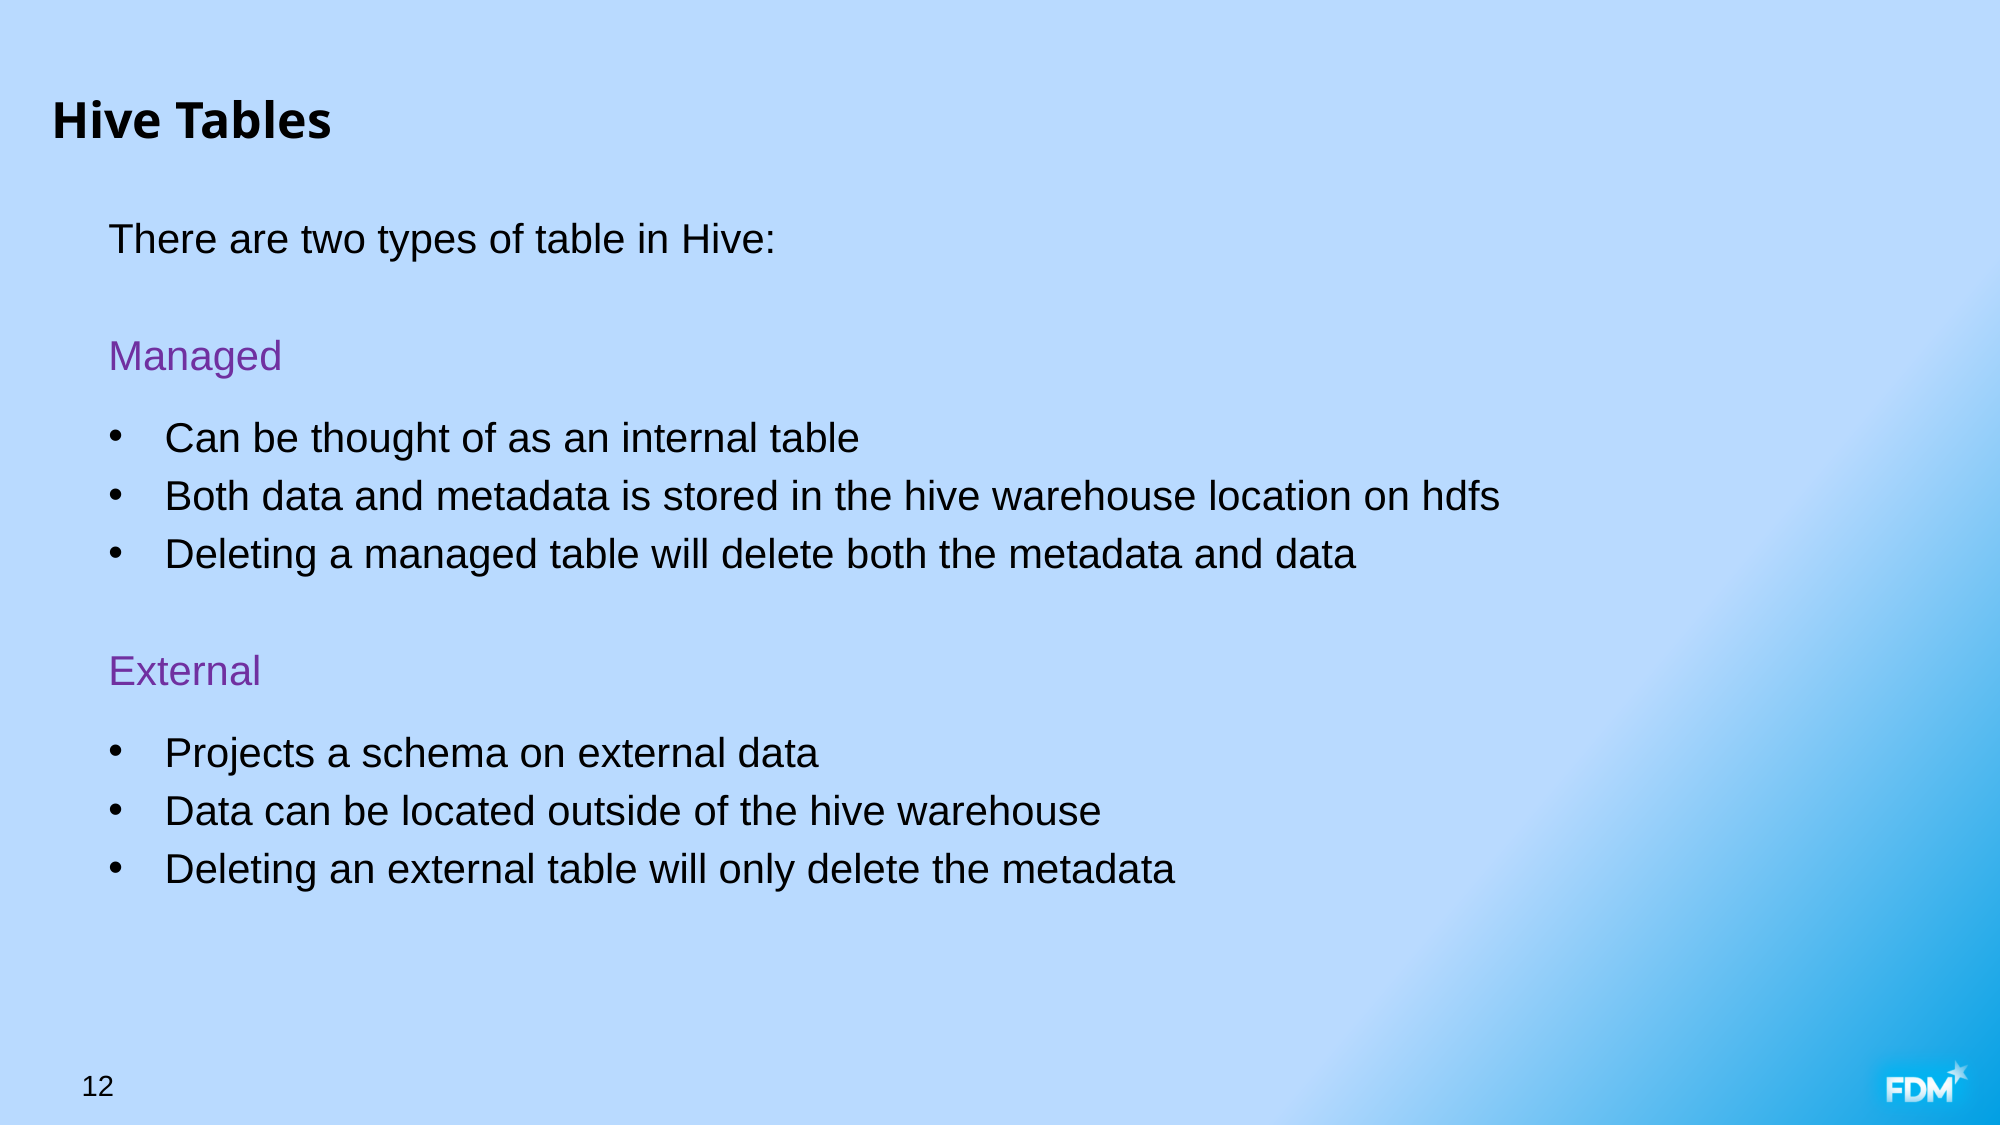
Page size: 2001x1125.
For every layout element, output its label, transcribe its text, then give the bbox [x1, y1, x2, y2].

text_box There are two types of table in Hive: Managed Can be thought of as an internal table Both data and metadata is stored in the hive warehouse location on hdfs Deleting a managed table will delete both the metadata and data External Projects a schema on external data Data can be located outside of the hive warehouse Deleting an external table will only delete the metadata [108, 212, 1514, 992]
text_box Hive Tables [39, 76, 1879, 159]
picture [1858, 1029, 2000, 1125]
slide_number 12 [66, 1060, 534, 1110]
